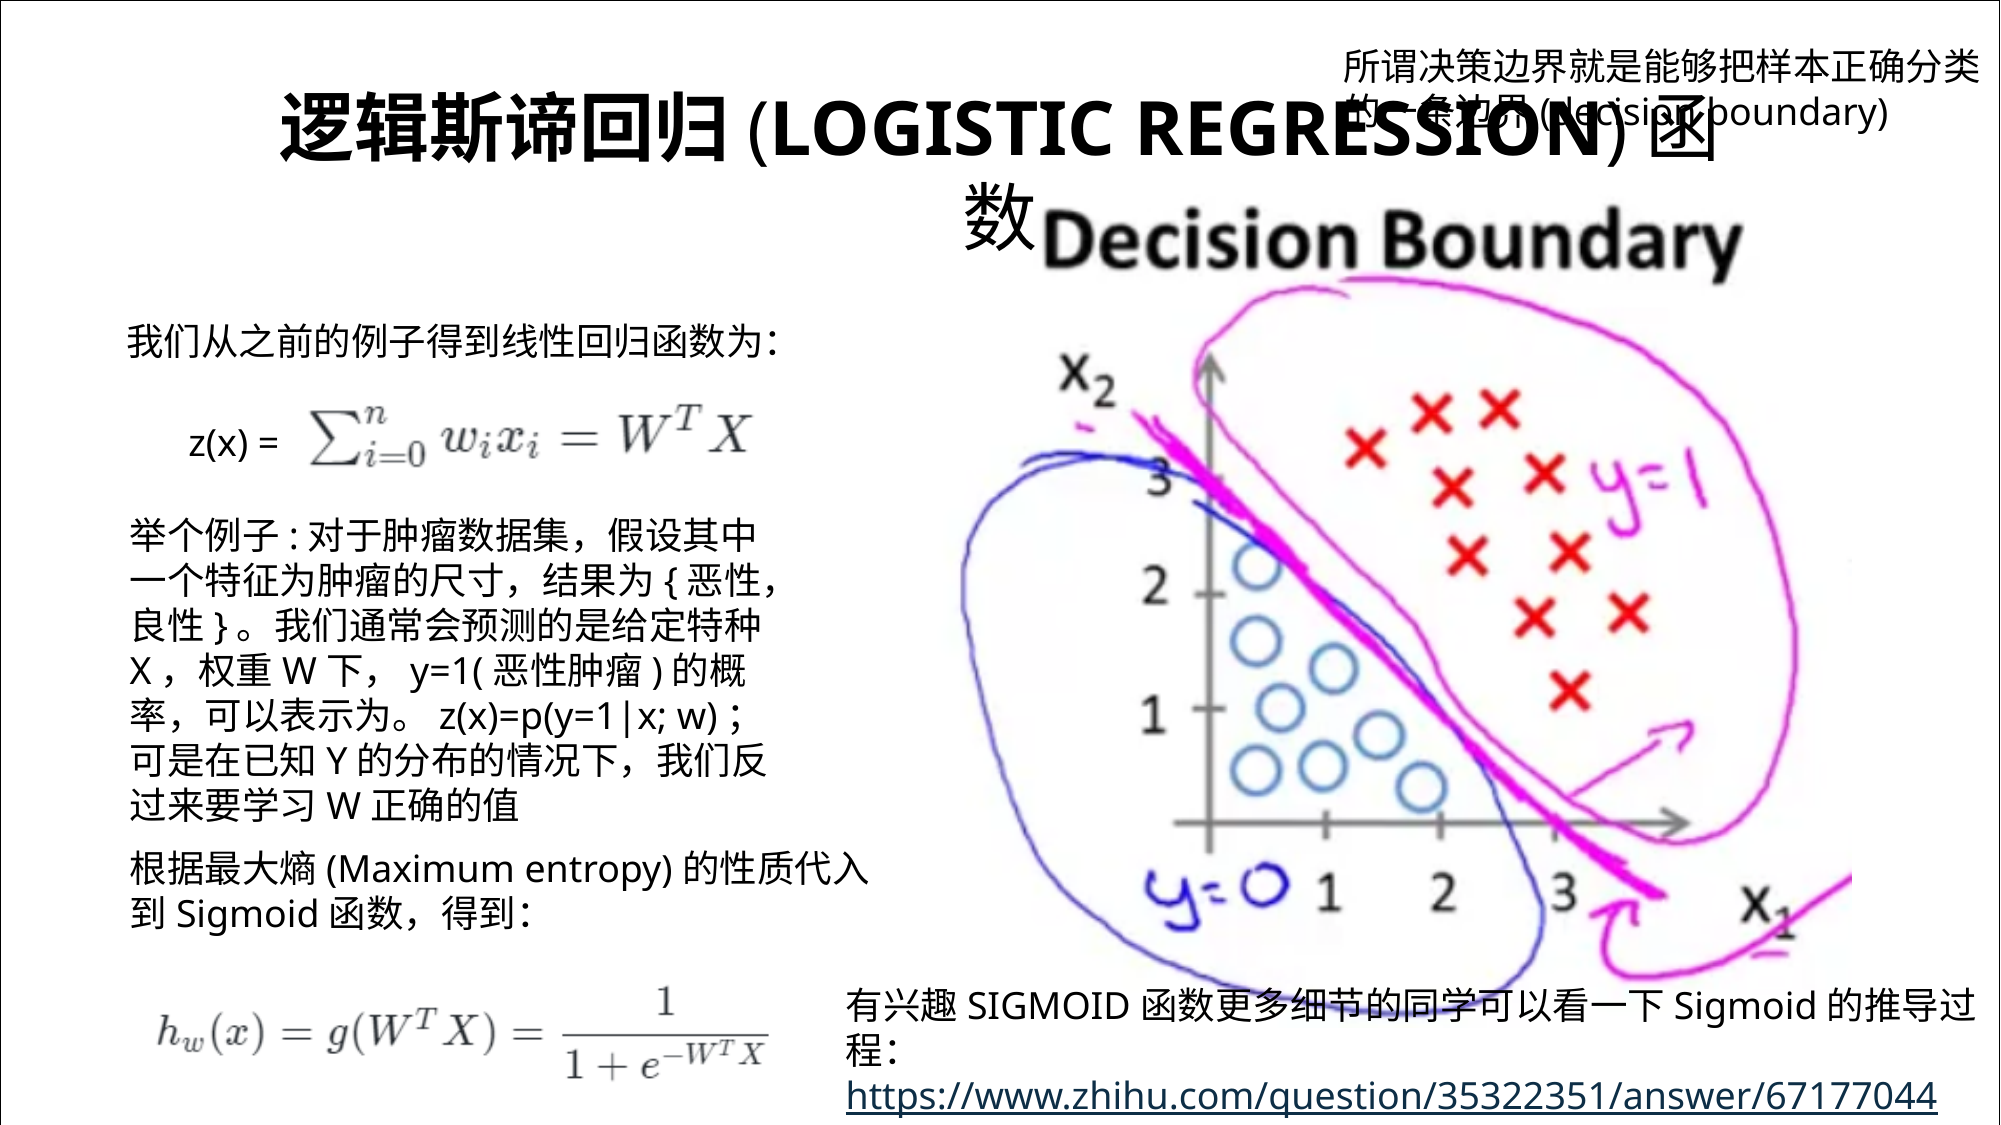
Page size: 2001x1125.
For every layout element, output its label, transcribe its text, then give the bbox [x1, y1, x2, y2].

picture [915, 127, 1852, 1029]
text_box 根据最大熵(Maximum entropy)的性质代入到Sigmoid函数，得到： [114, 837, 898, 943]
text_box [0, 0, 2000, 1125]
picture [306, 379, 791, 490]
text_box 有兴趣SIGMOID函数更多细节的同学可以看一下Sigmoid的推导过程： https://www.zhihu.com/question/35322351/answer/67177044 http://blog.csdn.net/qianwenhong/article/details/41479671 [830, 974, 2000, 1125]
text_box 举个例子:对于肿瘤数据集，假设其中一个特征为肿瘤的尺寸，结果为{恶性，良性}。我们通常会预测的是给定特种X，权重W下，y=1(恶性肿瘤)的概率，可以表示为。z(x)=p(y=1|x; w)； 可是在已知Y的分布的情况下，我们反过来要学习W正确的值 [114, 504, 795, 835]
picture [150, 959, 790, 1105]
text_box 所谓决策边界就是能够把样本正确分类的一条边界(decision boundary) [1328, 35, 2000, 140]
title 逻辑斯谛回归(logistic regression)函数 [236, 46, 1764, 294]
text_box 我们从之前的例子得到线性回归函数为： [111, 310, 888, 371]
text_box z(x) = [173, 411, 306, 471]
